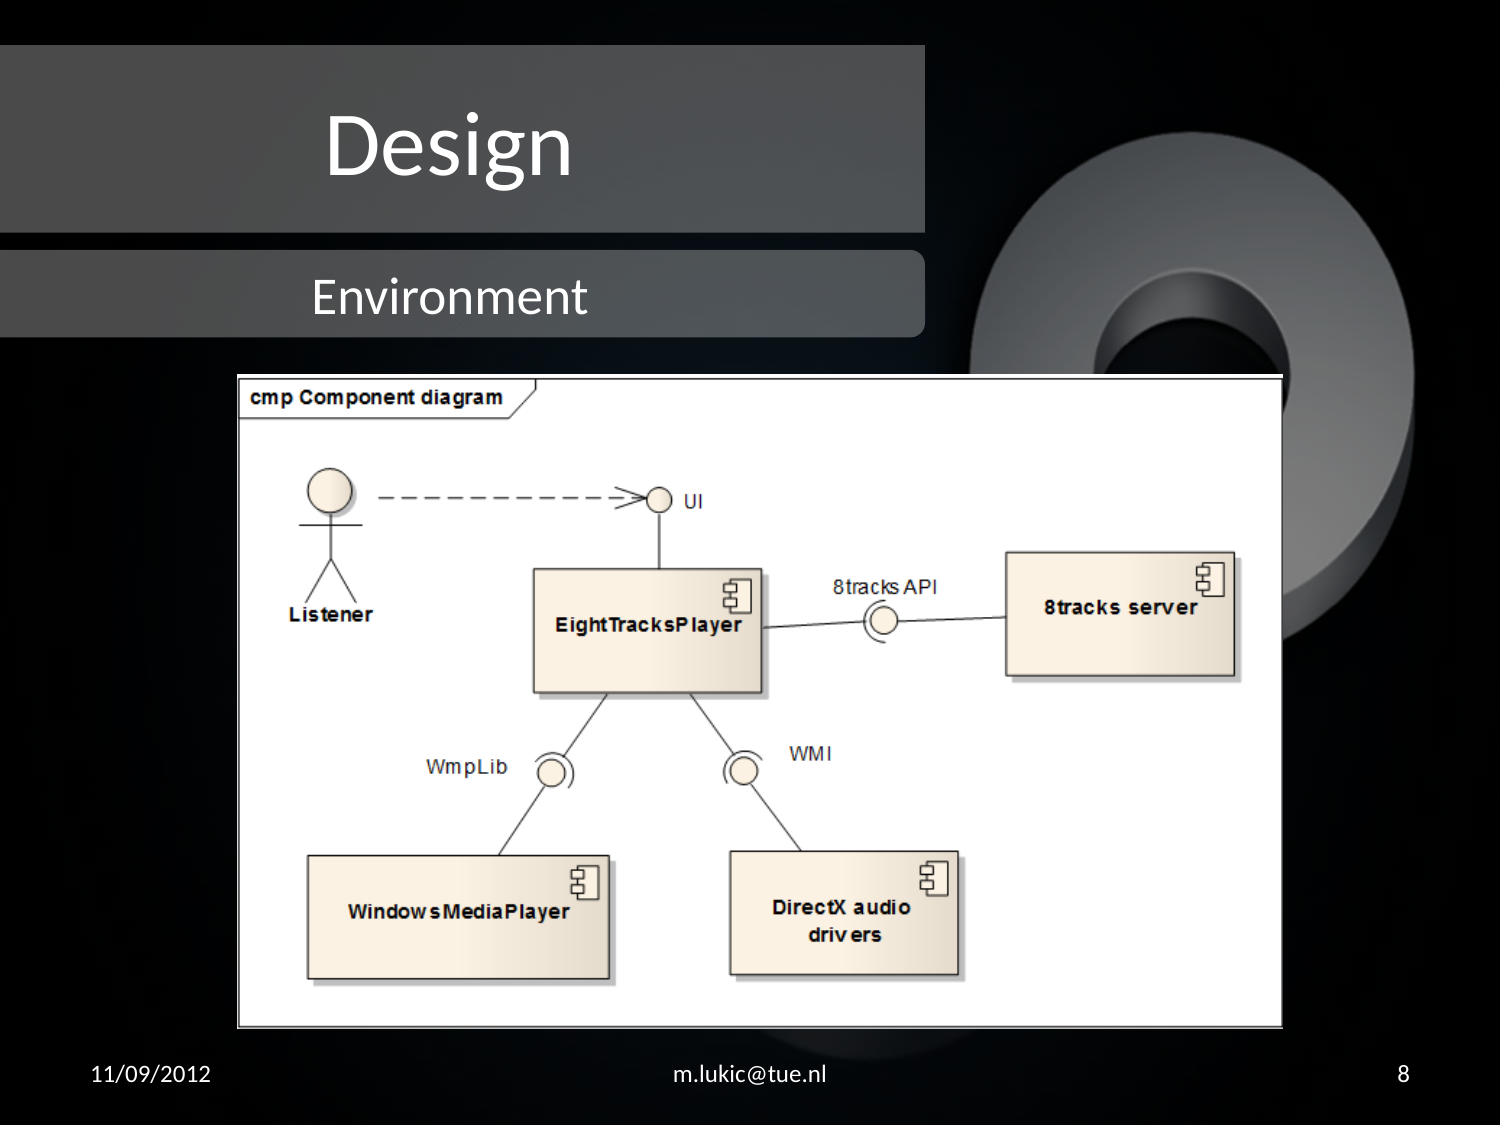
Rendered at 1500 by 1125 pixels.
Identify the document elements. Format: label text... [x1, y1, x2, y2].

title Design [0, 45, 925, 233]
footer m.lukic@tue.nl [512, 1042, 988, 1103]
picture [0, 0, 1500, 1125]
slide_number 8 [1074, 1042, 1425, 1103]
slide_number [75, 1042, 425, 1103]
text_box Environment [0, 249, 926, 338]
